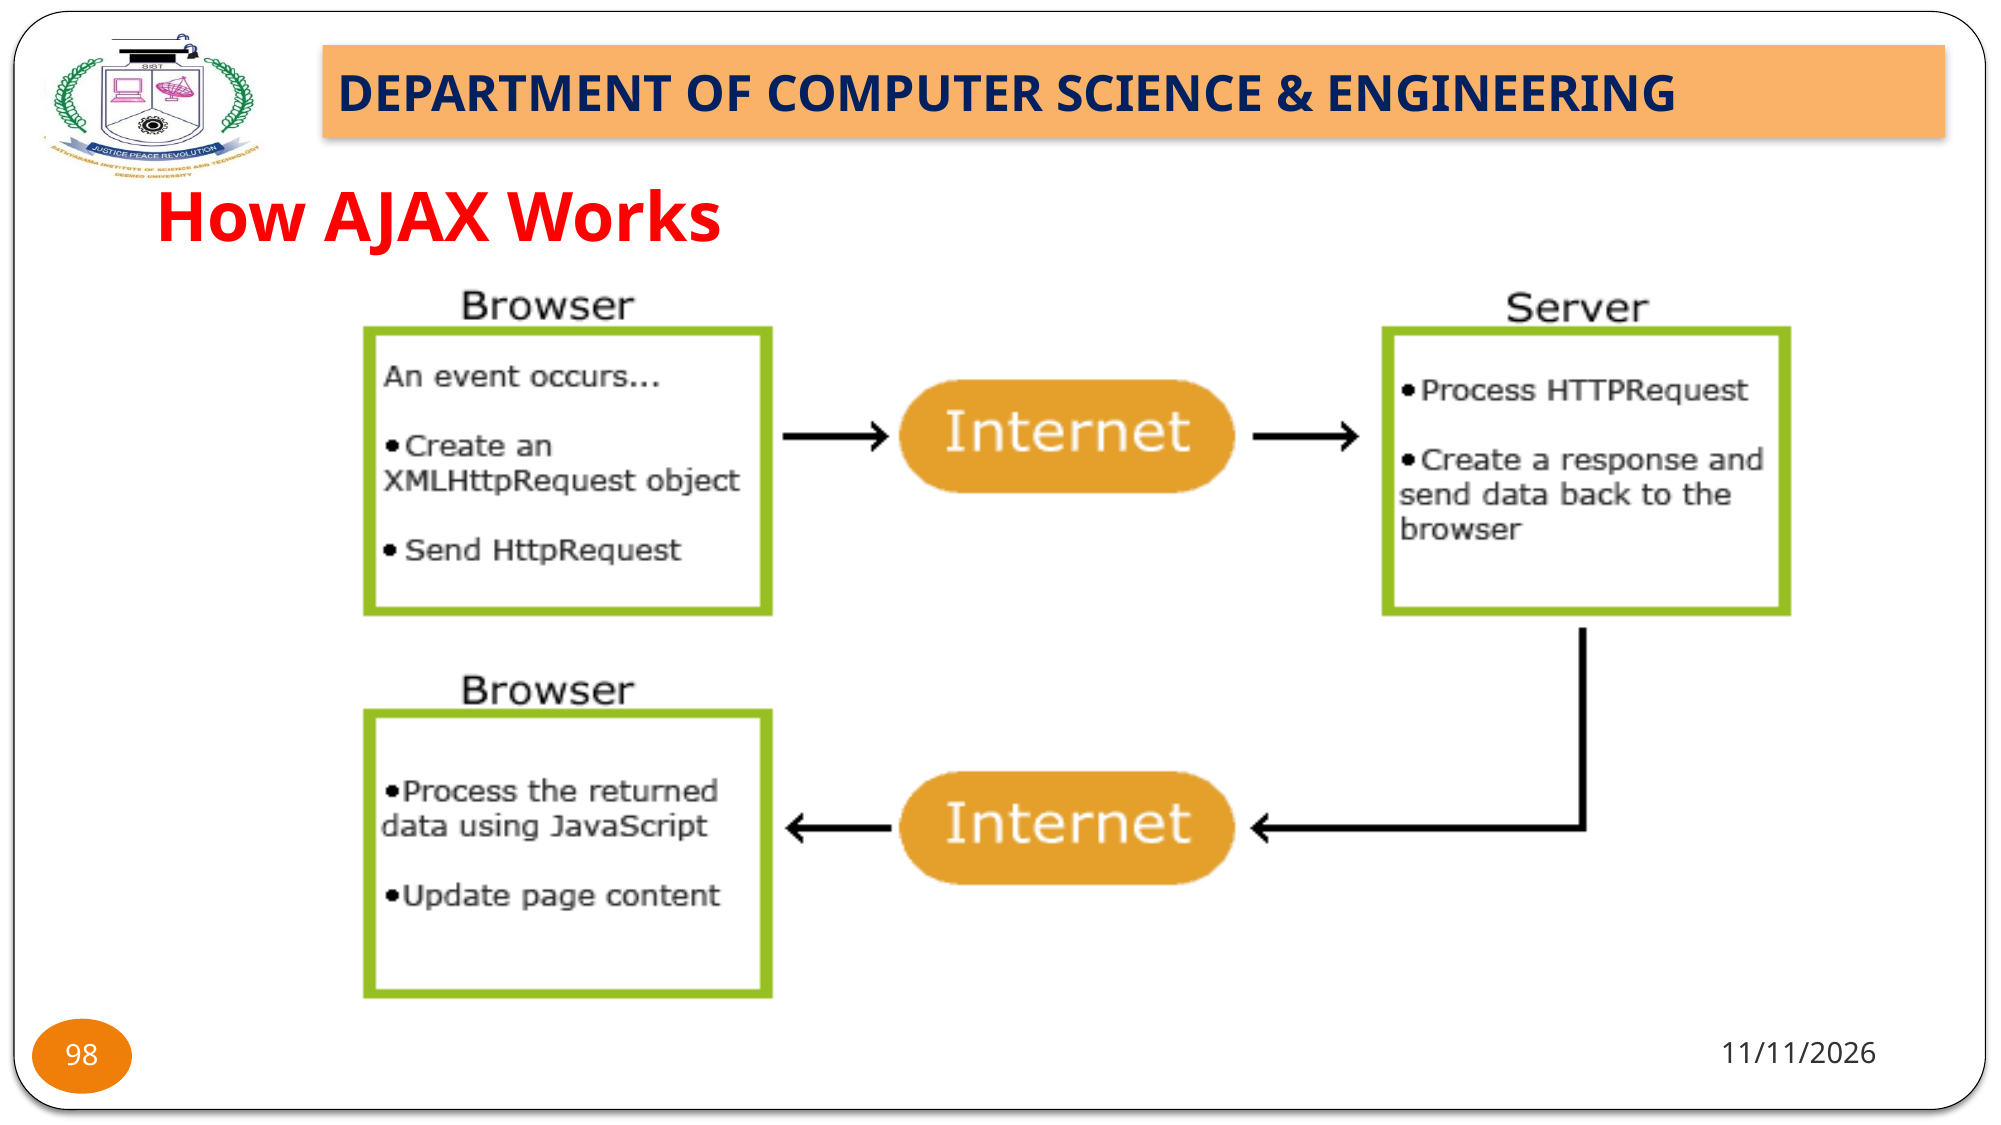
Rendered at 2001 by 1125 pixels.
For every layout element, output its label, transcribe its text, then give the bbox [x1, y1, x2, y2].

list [359, 269, 1798, 1020]
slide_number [1350, 1015, 1892, 1094]
title How AJAX Works [140, 164, 1841, 352]
slide_number 98 [32, 1018, 132, 1094]
picture [39, 30, 266, 182]
